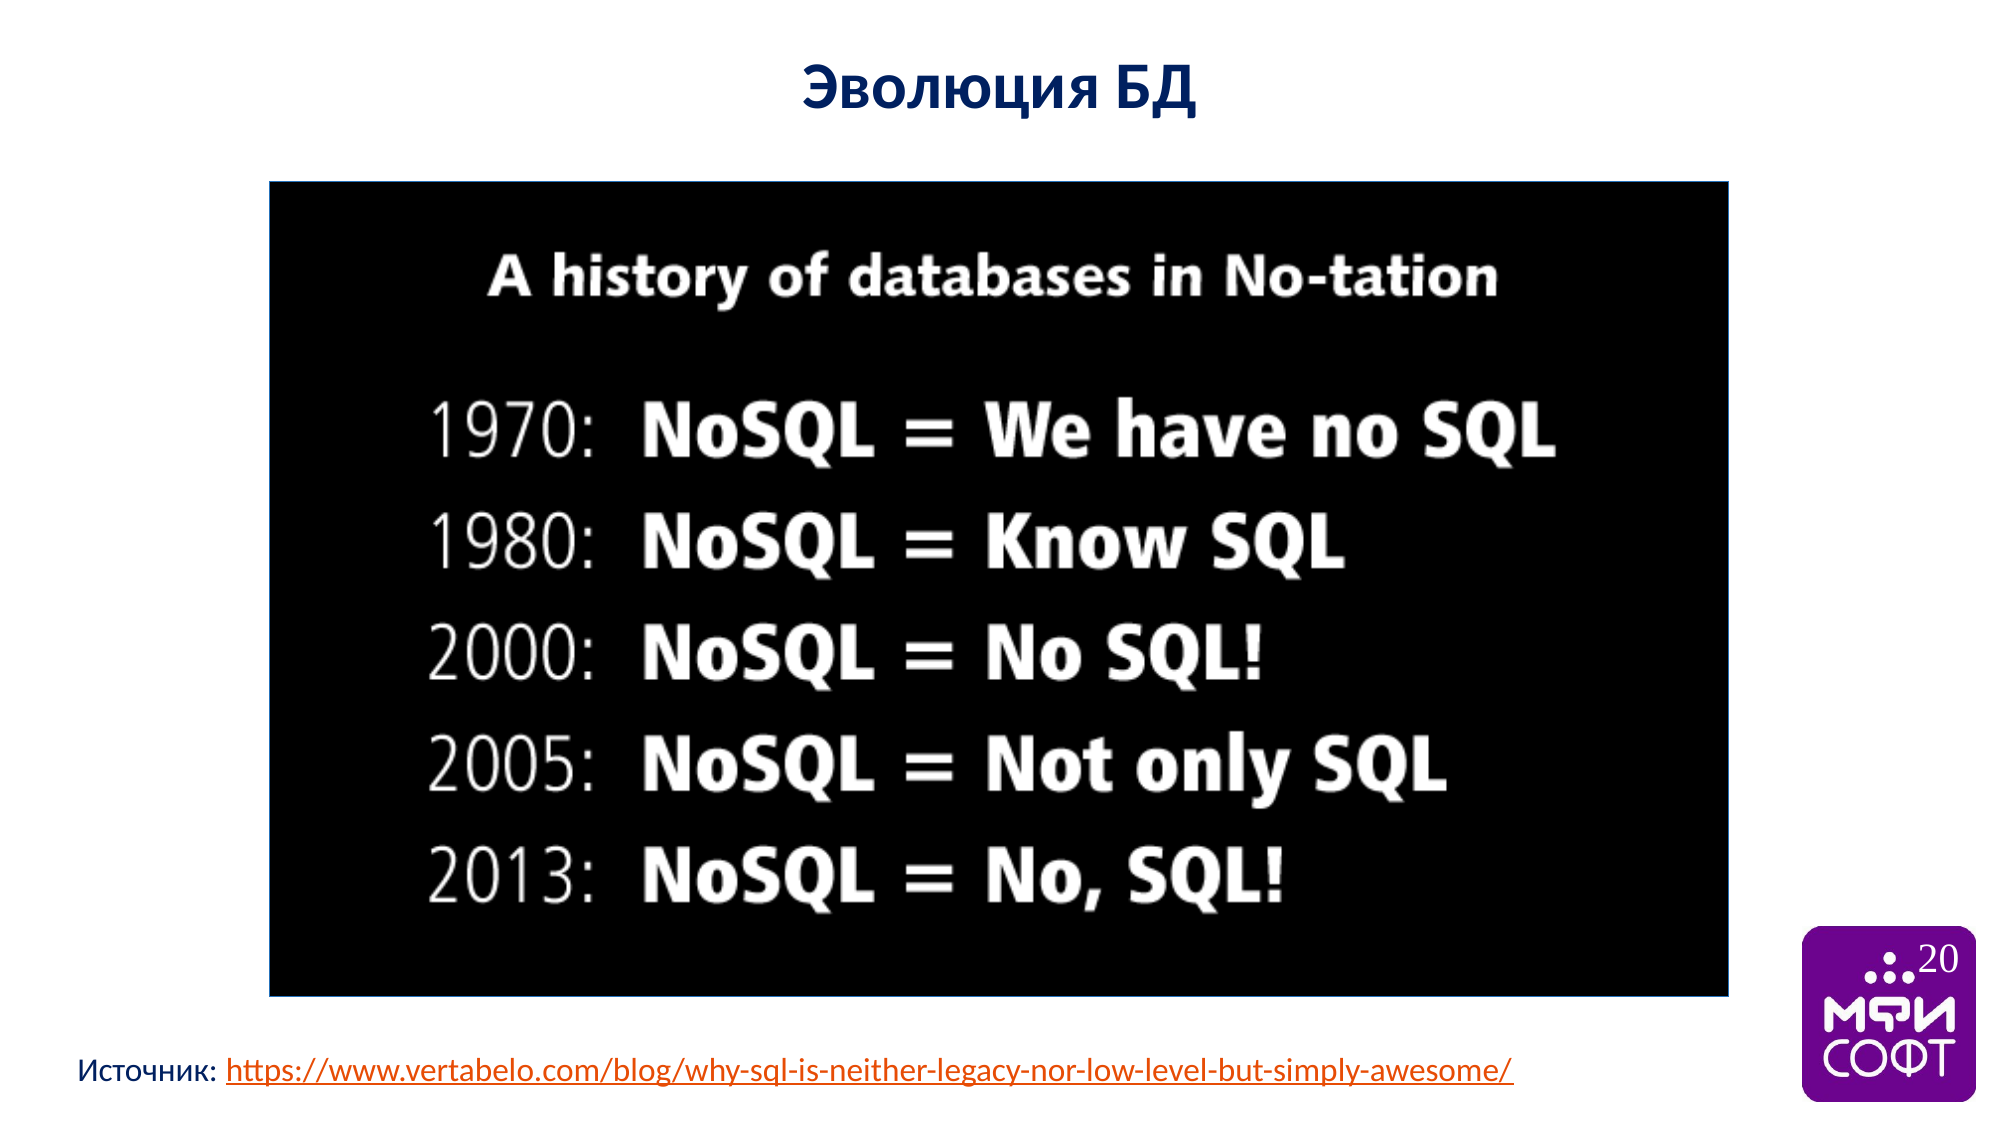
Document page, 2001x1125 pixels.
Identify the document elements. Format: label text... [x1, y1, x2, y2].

title Эволюция БД [0, 34, 2000, 149]
picture [1802, 926, 1976, 1102]
text_box Источник: https://www.vertabelo.com/blog/why-sql-is-neither-legacy-nor-low-level-but-simply-awesome/ [62, 162, 1936, 1097]
picture [269, 181, 1729, 996]
